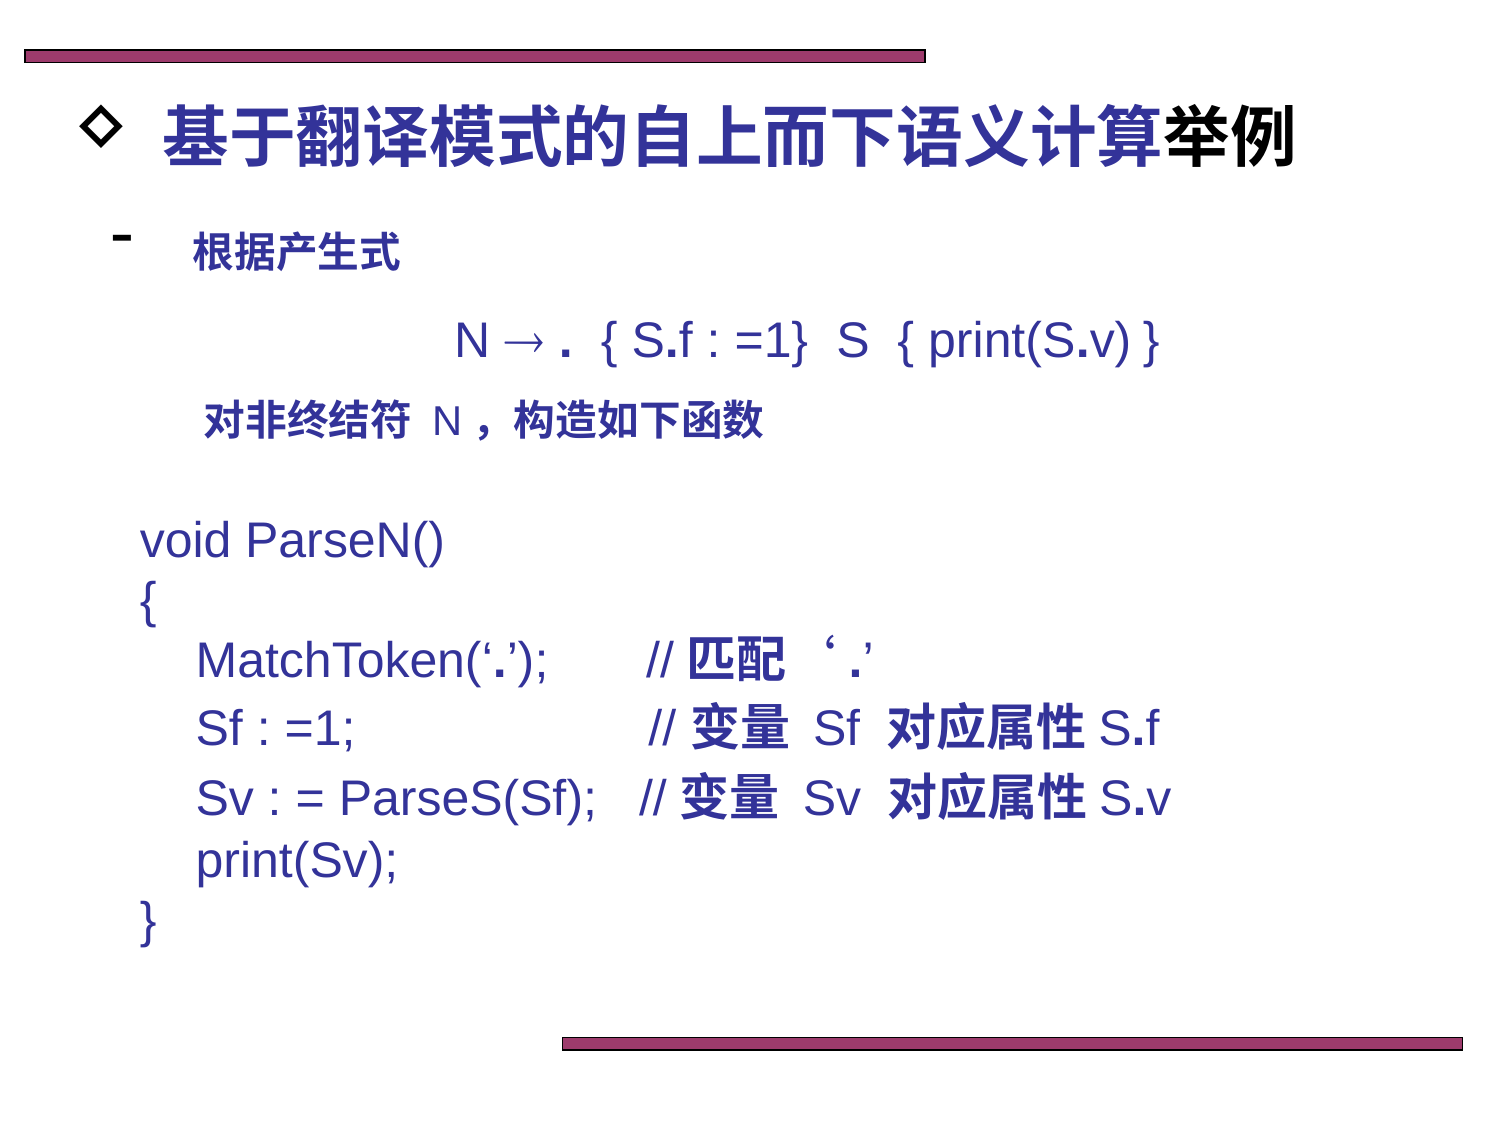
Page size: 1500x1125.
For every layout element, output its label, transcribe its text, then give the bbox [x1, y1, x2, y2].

text_box void ParseN() { MatchToken(‘.’); //匹配‘.’ Sf : =1; //变量 Sf 对应属性S.f Sv : = ParseS(Sf); //变量 Sv 对应属性S.v print(Sv); } [124, 499, 1290, 955]
text_box 基于翻译模式的自上而下语义计算举例 根据产生式 N  . { S.f : =1} S { print(S.v) } 对非终结符 N，构造如下函数 [56, 87, 1343, 451]
